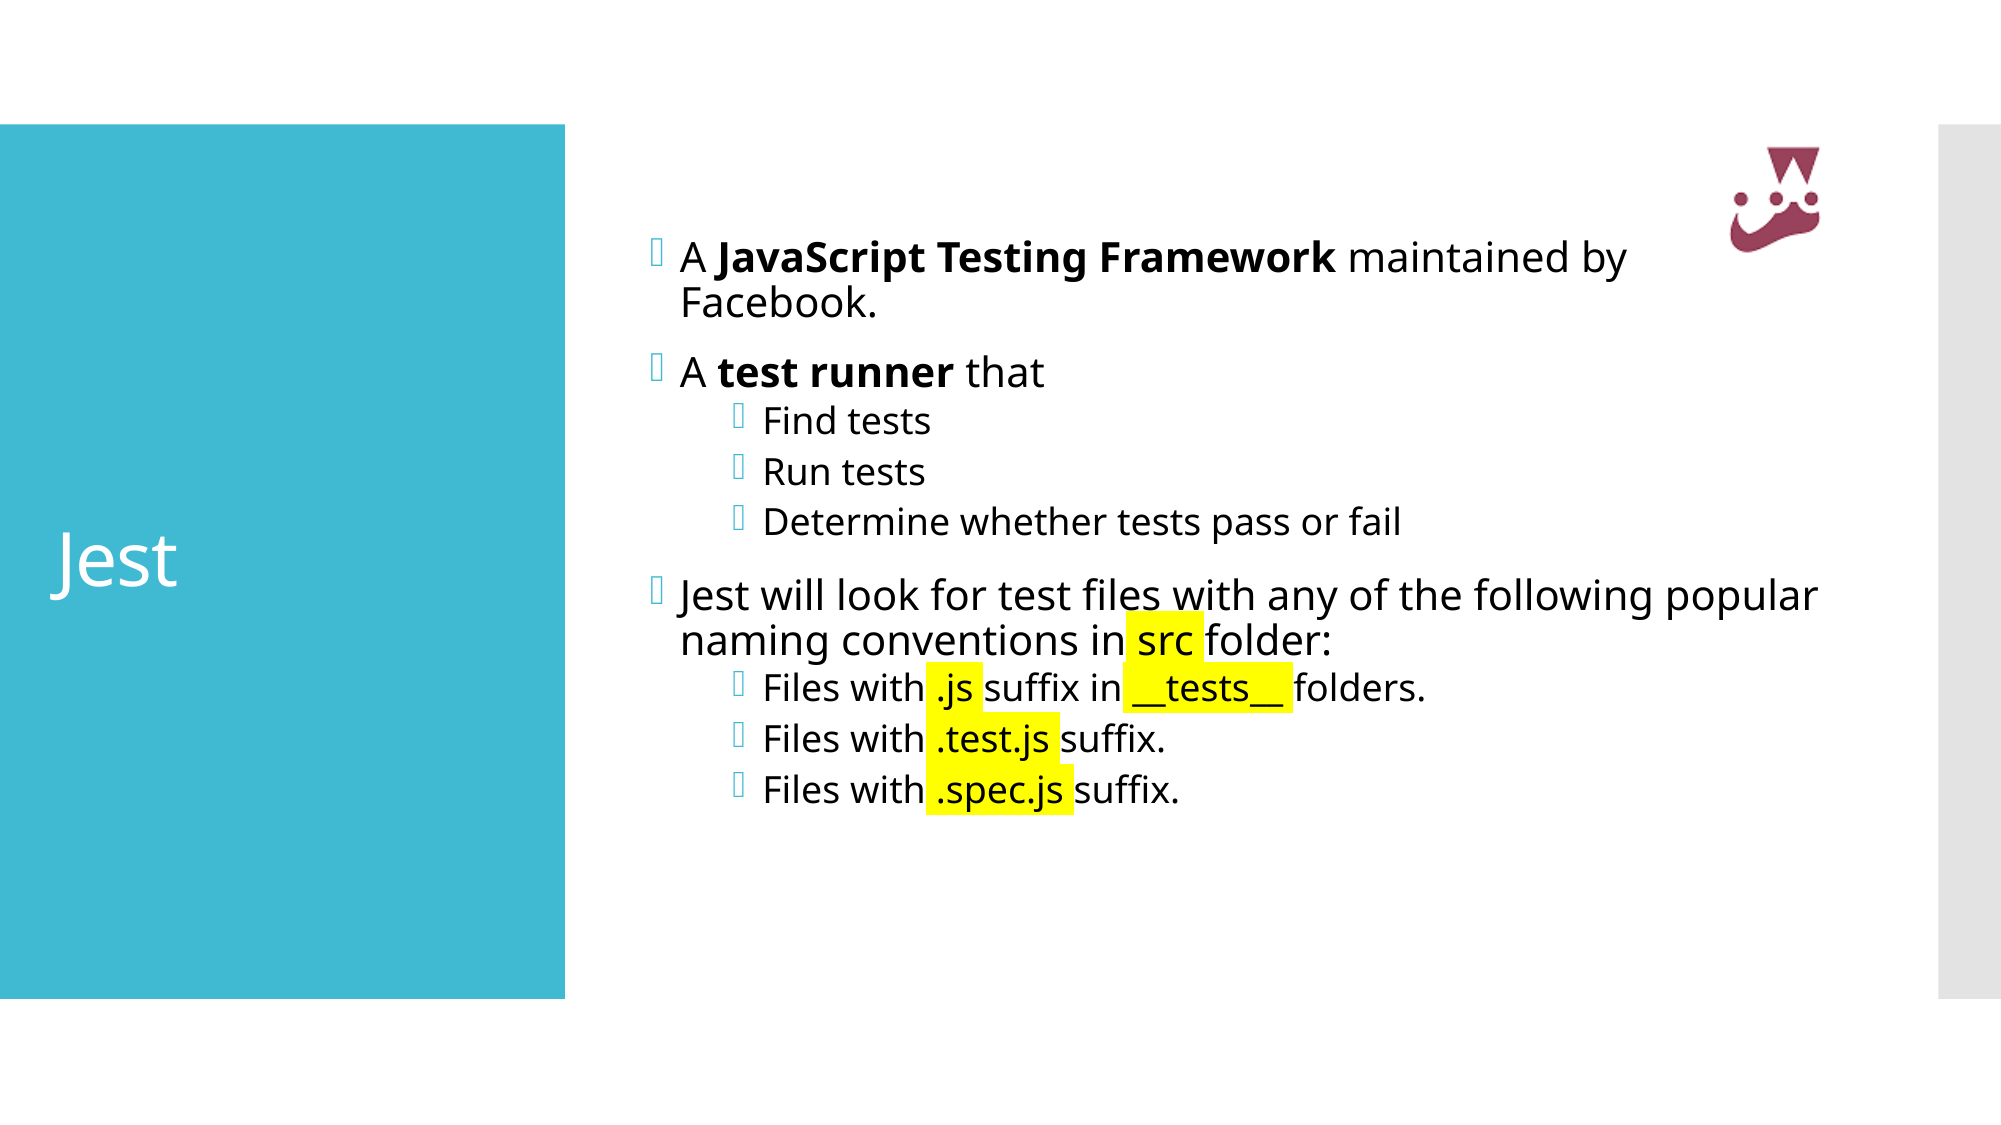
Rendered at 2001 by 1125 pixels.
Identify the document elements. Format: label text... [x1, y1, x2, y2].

title Jest [41, 184, 525, 940]
list A JavaScript Testing Framework maintained by Facebook. A test runner that Find tests Run tests Determine whether tests pass or fail Jest will look for test files with any of the following popular naming conventions in src folder: Files with .js suffix in __tests__ folders. Files with .test.js suffix. Files with .spec.js suffix. [634, 141, 1835, 982]
picture [1717, 141, 1835, 260]
